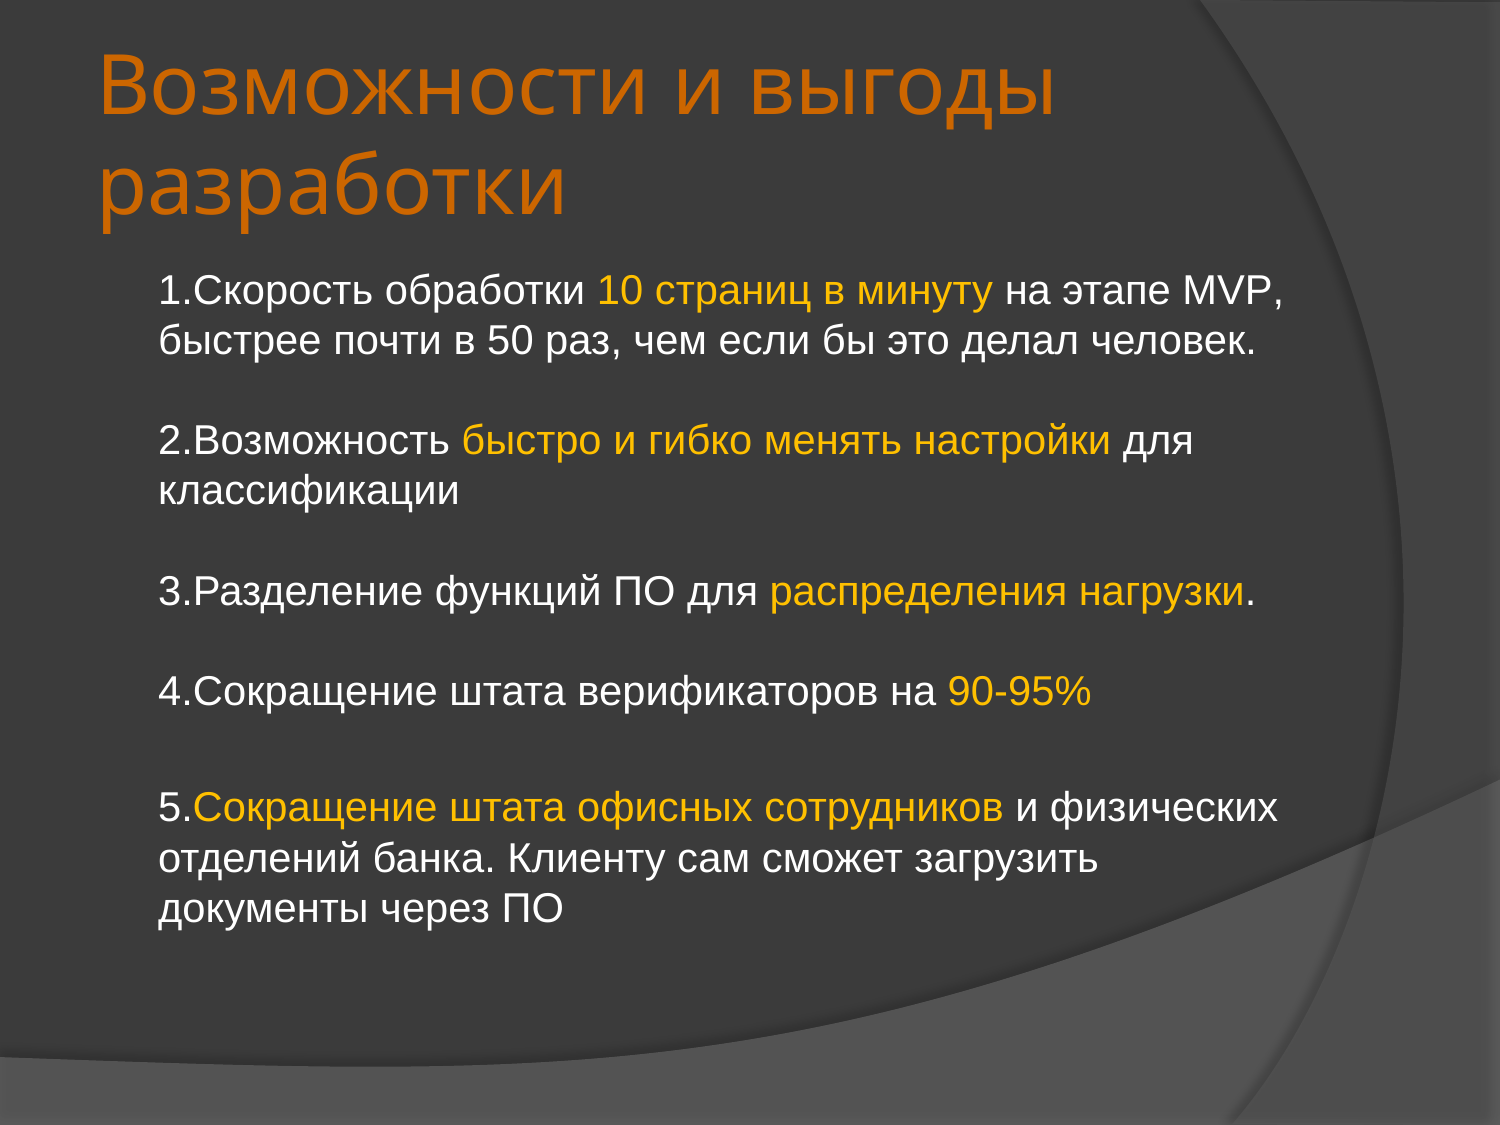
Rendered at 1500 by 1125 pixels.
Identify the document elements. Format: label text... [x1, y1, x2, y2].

title Возможности и выгоды разработки [88, 66, 1459, 197]
list 1.Скорость обработки 10 страниц в минуту на этапе MVP, быстрее почти в 50 раз, чем если бы это делал человек. 2.Возможность быстро и гибко менять настройки для классификации 3.Разделение функций ПО для распределения нагрузки. 4.Сокращение штата верификаторов на 90-95% 5.Сокращение штата офисных сотрудников и физических отделений банка. Клиенту сам сможет загрузить документы через ПО [135, 255, 1336, 1106]
